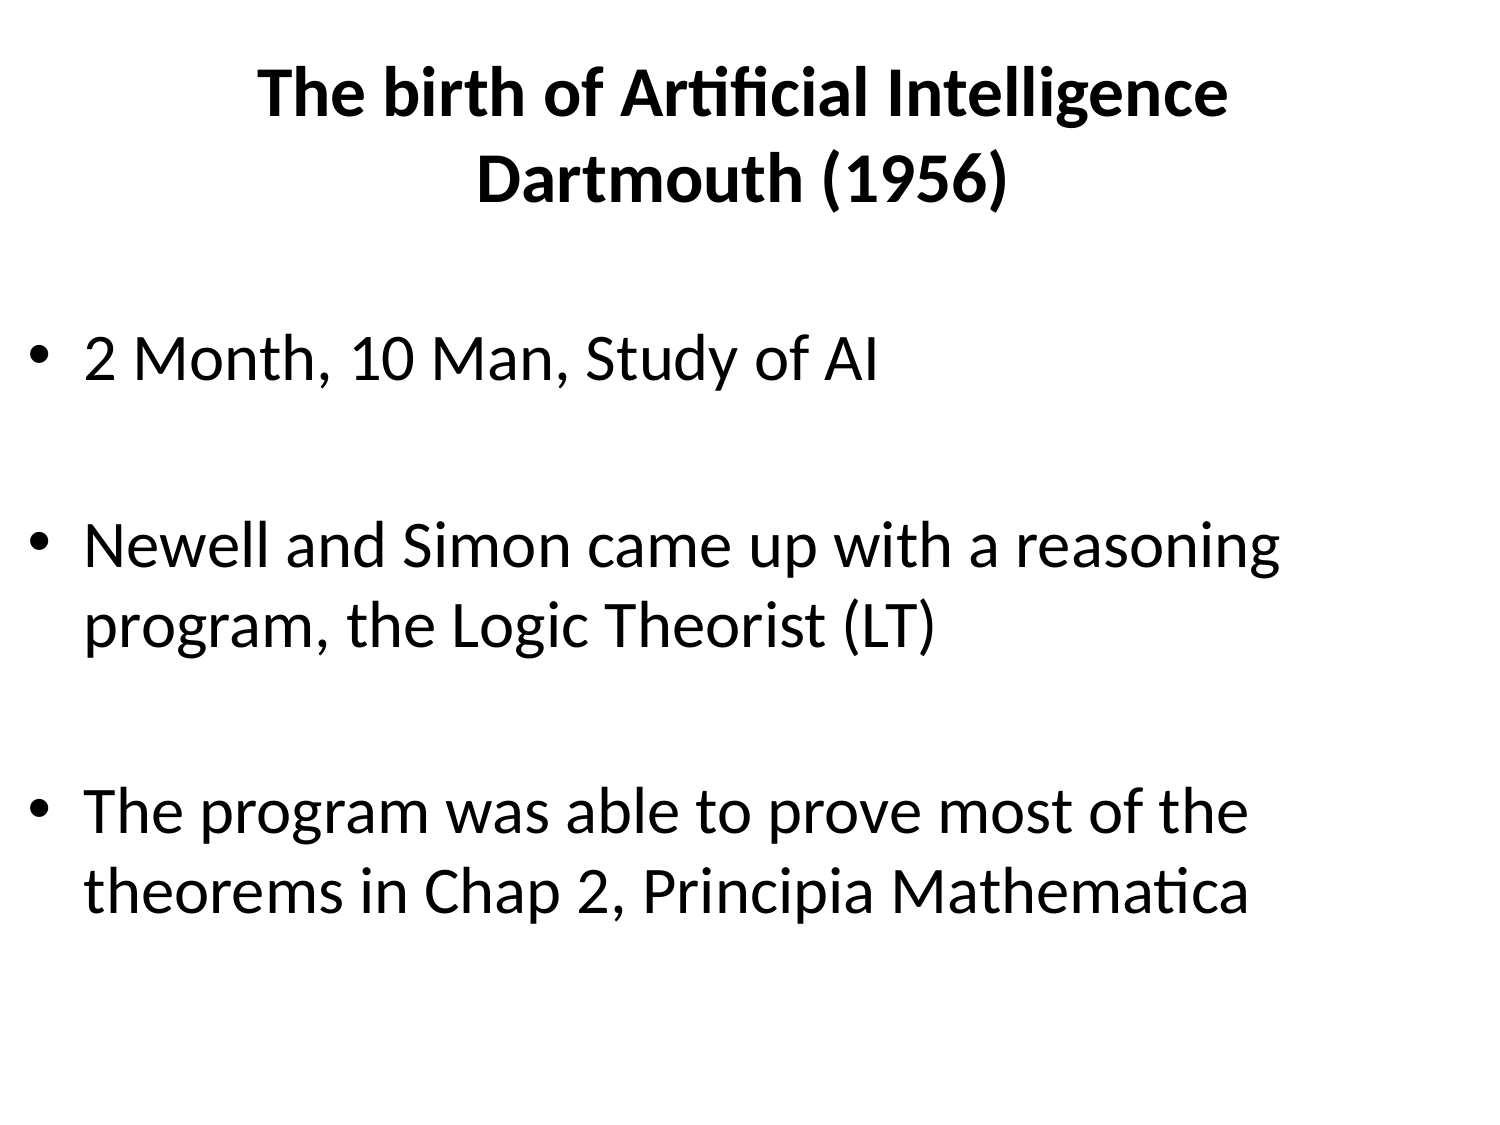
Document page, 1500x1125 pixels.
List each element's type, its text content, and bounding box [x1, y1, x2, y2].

list 2 Month, 10 Man, Study of AI Newell and Simon came up with a reasoning program, the Logic Theorist (LT) The program was able to prove most of the theorems in Chap 2, Principia Mathematica [12, 212, 1475, 1025]
title The birth of Artificial Intelligence Dartmouth (1956) [12, 37, 1475, 212]
